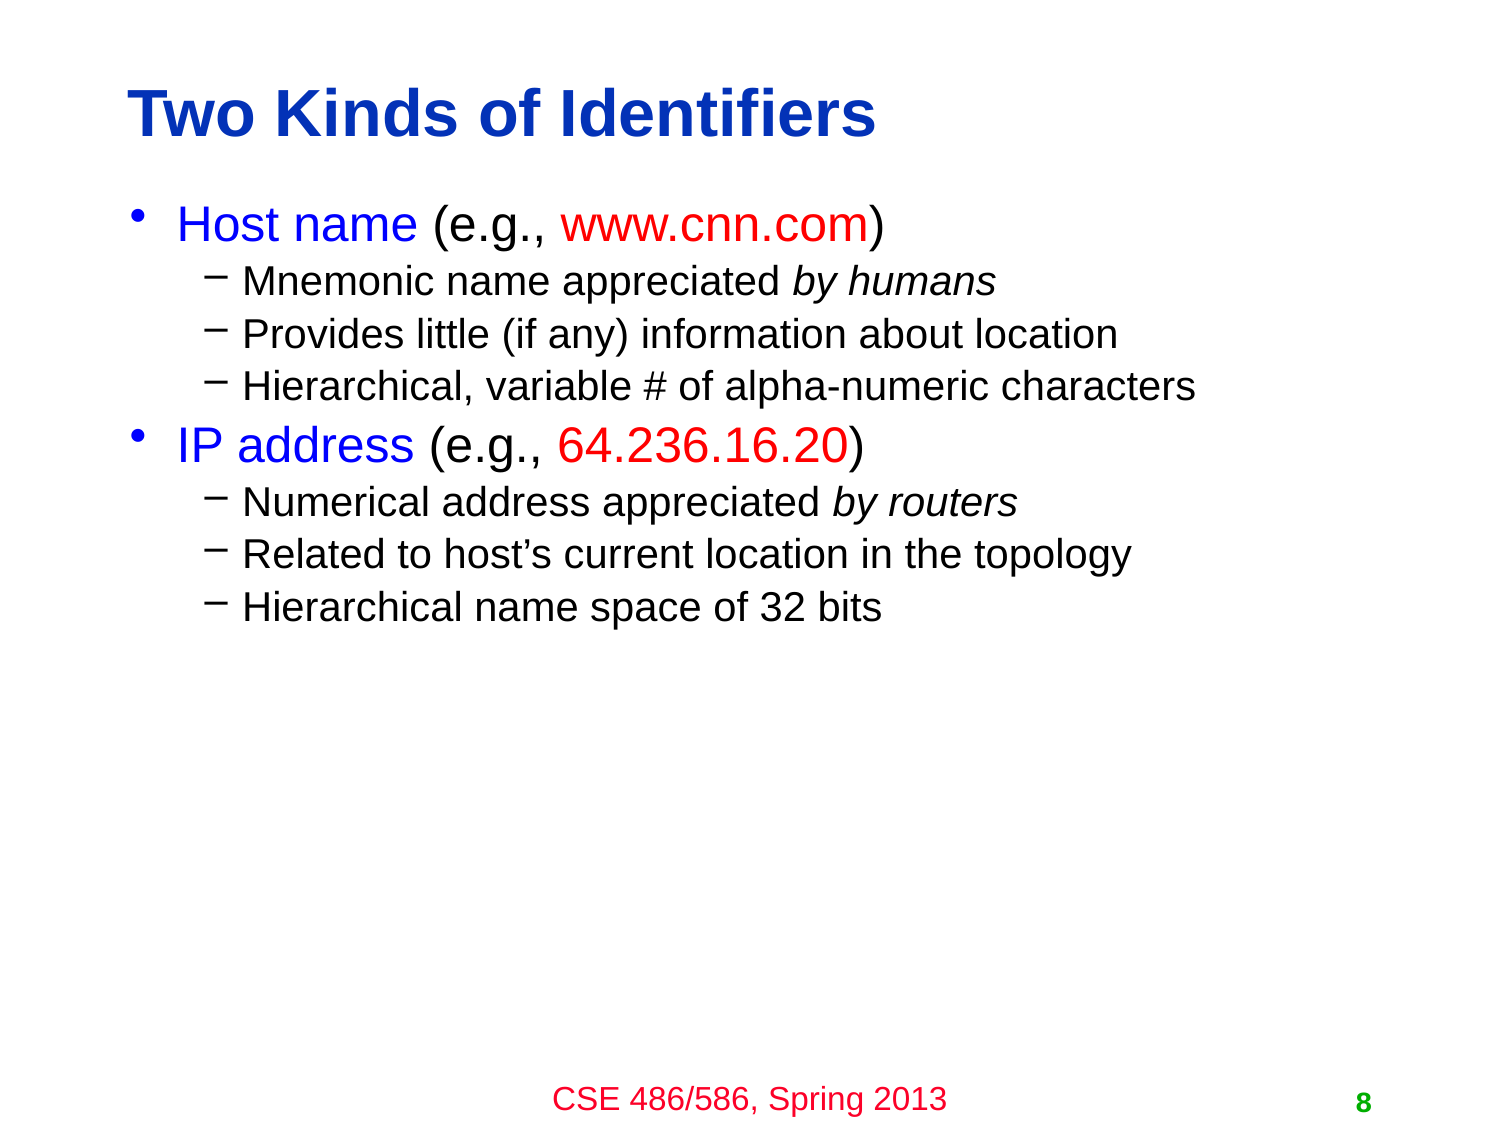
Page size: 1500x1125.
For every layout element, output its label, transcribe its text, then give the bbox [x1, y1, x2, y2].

list Host name (e.g., www.cnn.com) Mnemonic name appreciated by humans Provides little (if any) information about location Hierarchical, variable # of alpha-numeric characters IP address (e.g., 64.236.16.20) Numerical address appreciated by routers Related to host’s current location in the topology Hierarchical name space of 32 bits [114, 195, 1376, 1005]
title Two Kinds of Identifiers [112, 53, 1310, 176]
slide_number 8 [1074, 1076, 1388, 1125]
